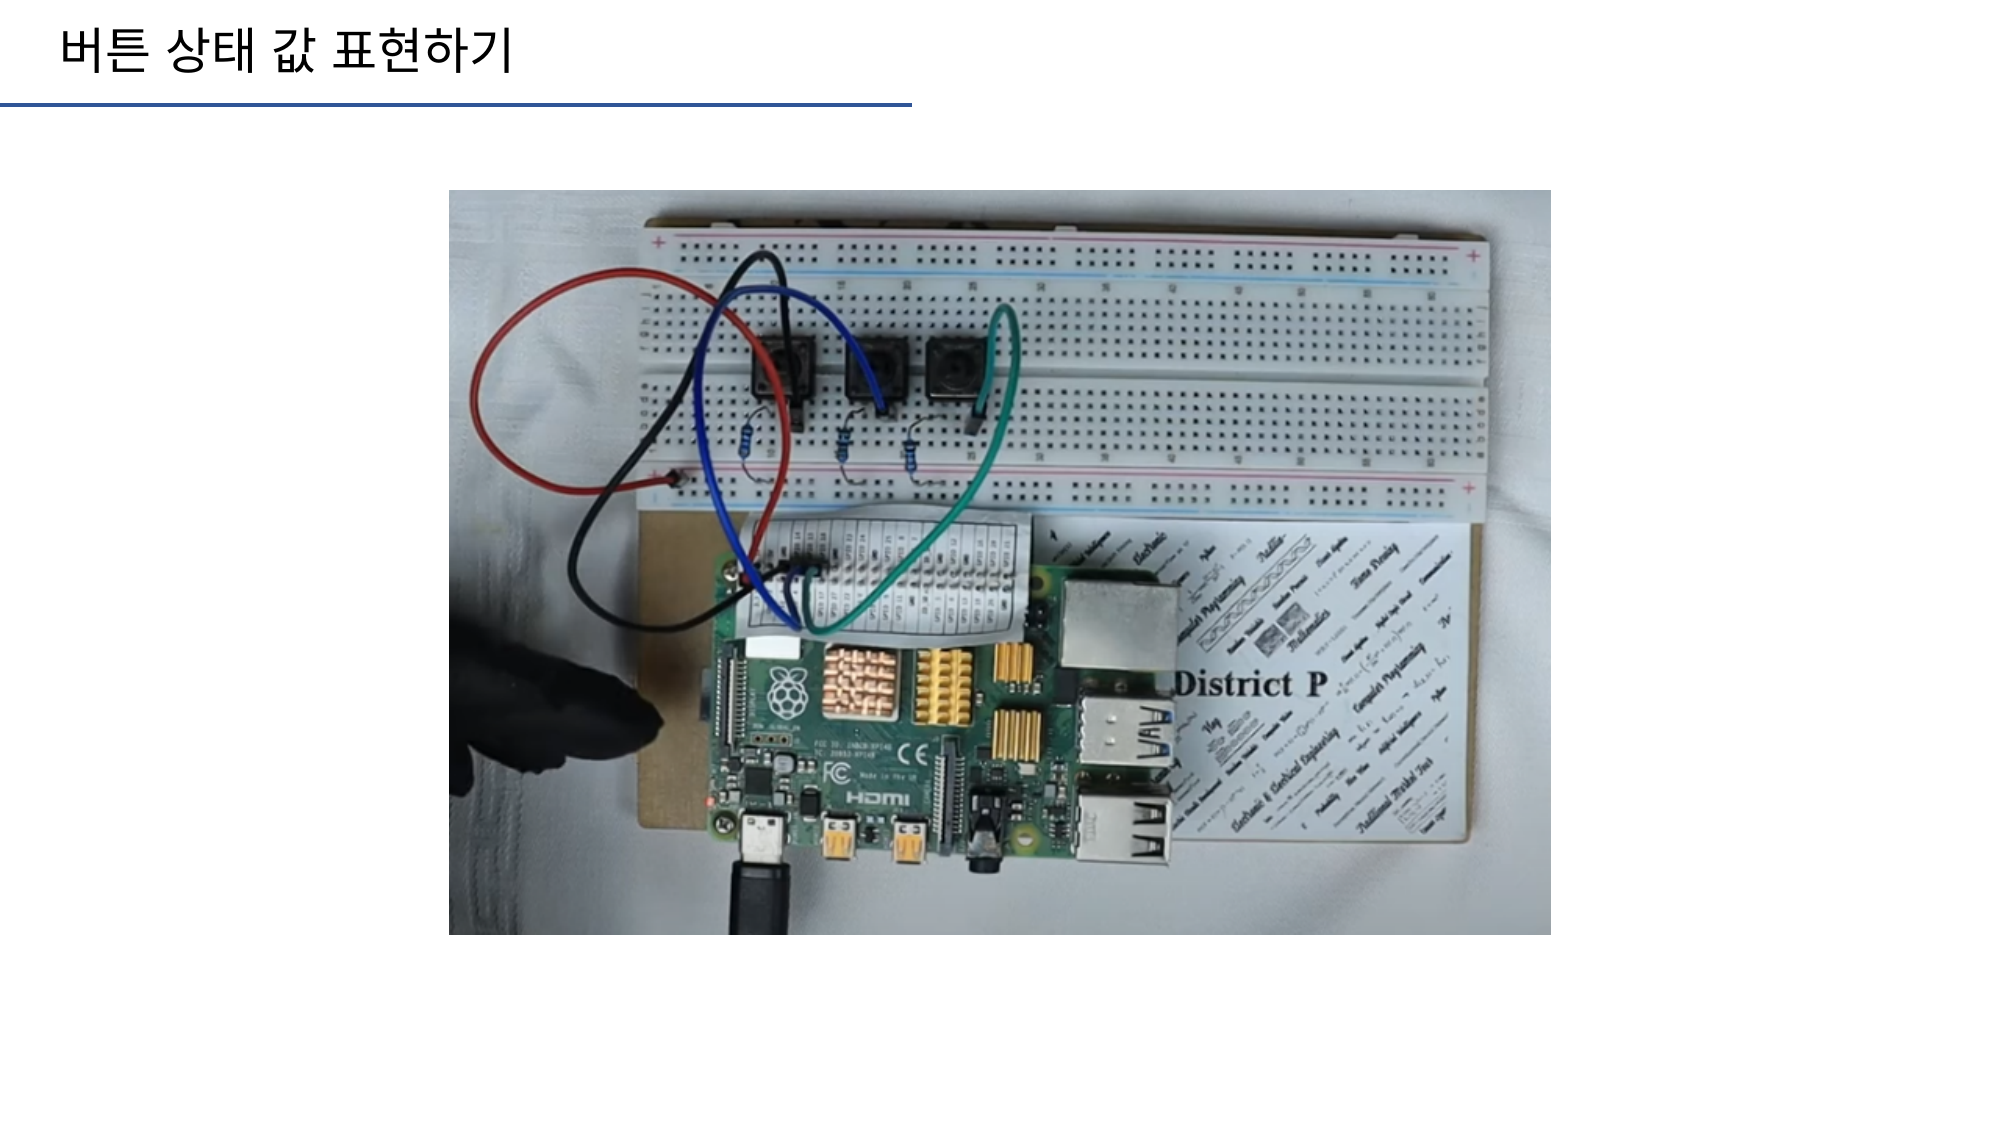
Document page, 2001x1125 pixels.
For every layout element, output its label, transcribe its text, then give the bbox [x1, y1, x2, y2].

text_box 버튼 상태 값 표현하기 [44, 12, 531, 88]
picture [449, 190, 1551, 935]
